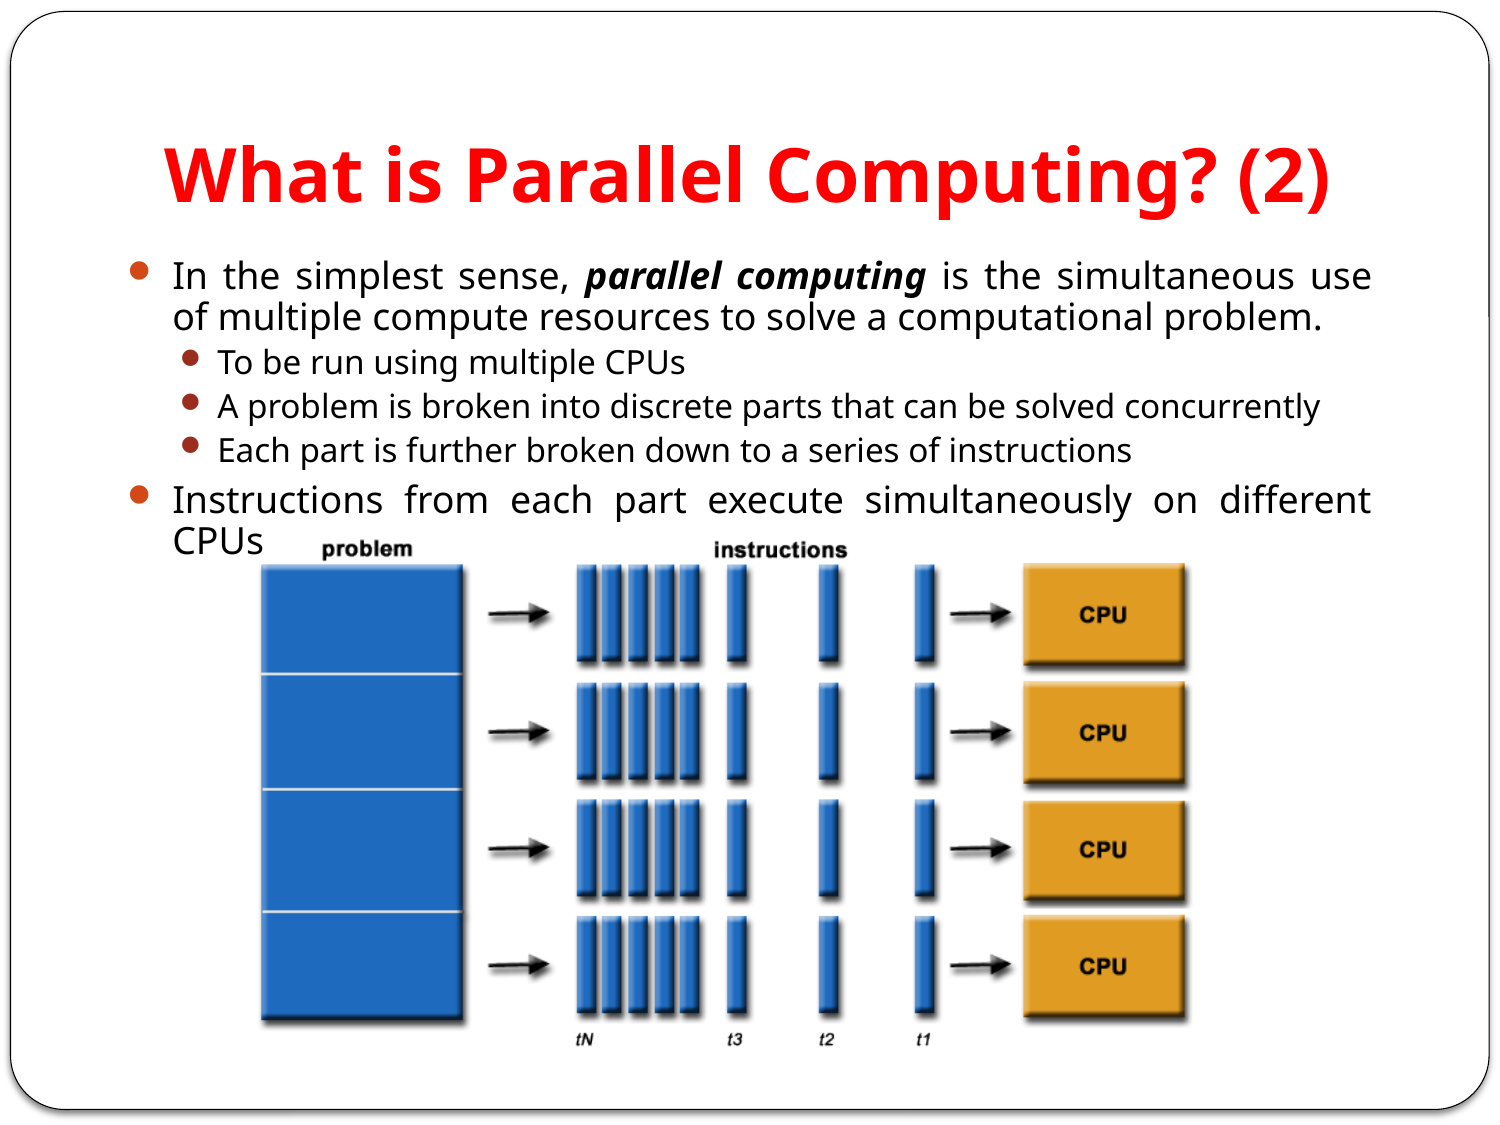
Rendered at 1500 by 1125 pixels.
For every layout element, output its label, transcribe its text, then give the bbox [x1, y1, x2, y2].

list In the simplest sense, parallel computing is the simultaneous use of multiple compute resources to solve a computational problem. To be run using multiple CPUs A problem is broken into discrete parts that can be solved concurrently Each part is further broken down to a series of instructions Instructions from each part execute simultaneously on different CPUs [112, 249, 1388, 551]
title What is Parallel Computing? (2) [150, 45, 1425, 233]
picture [253, 538, 1203, 1056]
